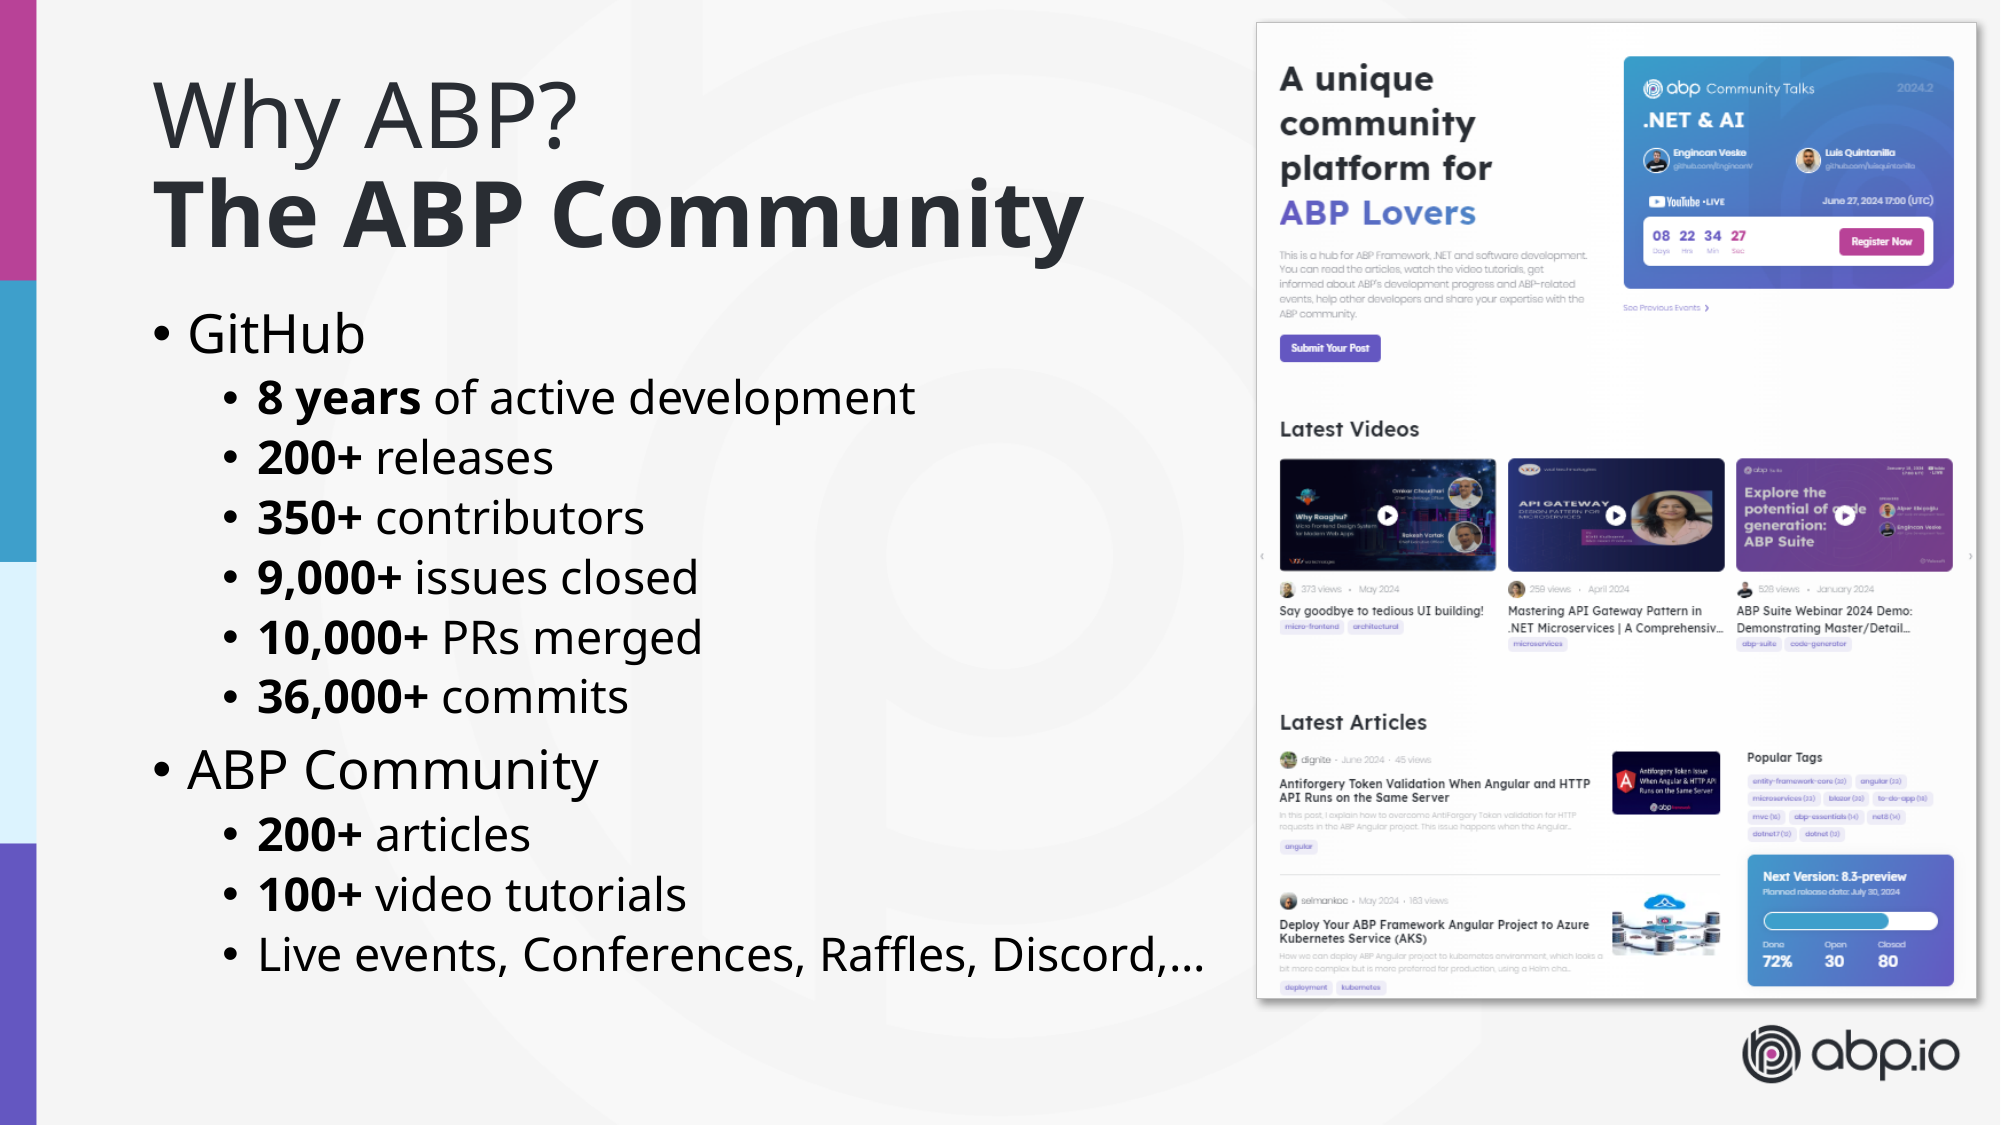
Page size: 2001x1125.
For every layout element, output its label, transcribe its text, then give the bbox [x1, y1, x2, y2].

picture [0, 0, 2001, 1125]
title Why ABP? The ABP Community [137, 59, 1254, 278]
list GitHub 8 years of active development 200+ releases 350+ contributors 9,000+ issues closed 10,000+ PRs merged 36,000+ commits ABP Community 200+ articles 100+ video tutorials Live events, Conferences, Raffles, Discord,... [137, 299, 1226, 1014]
